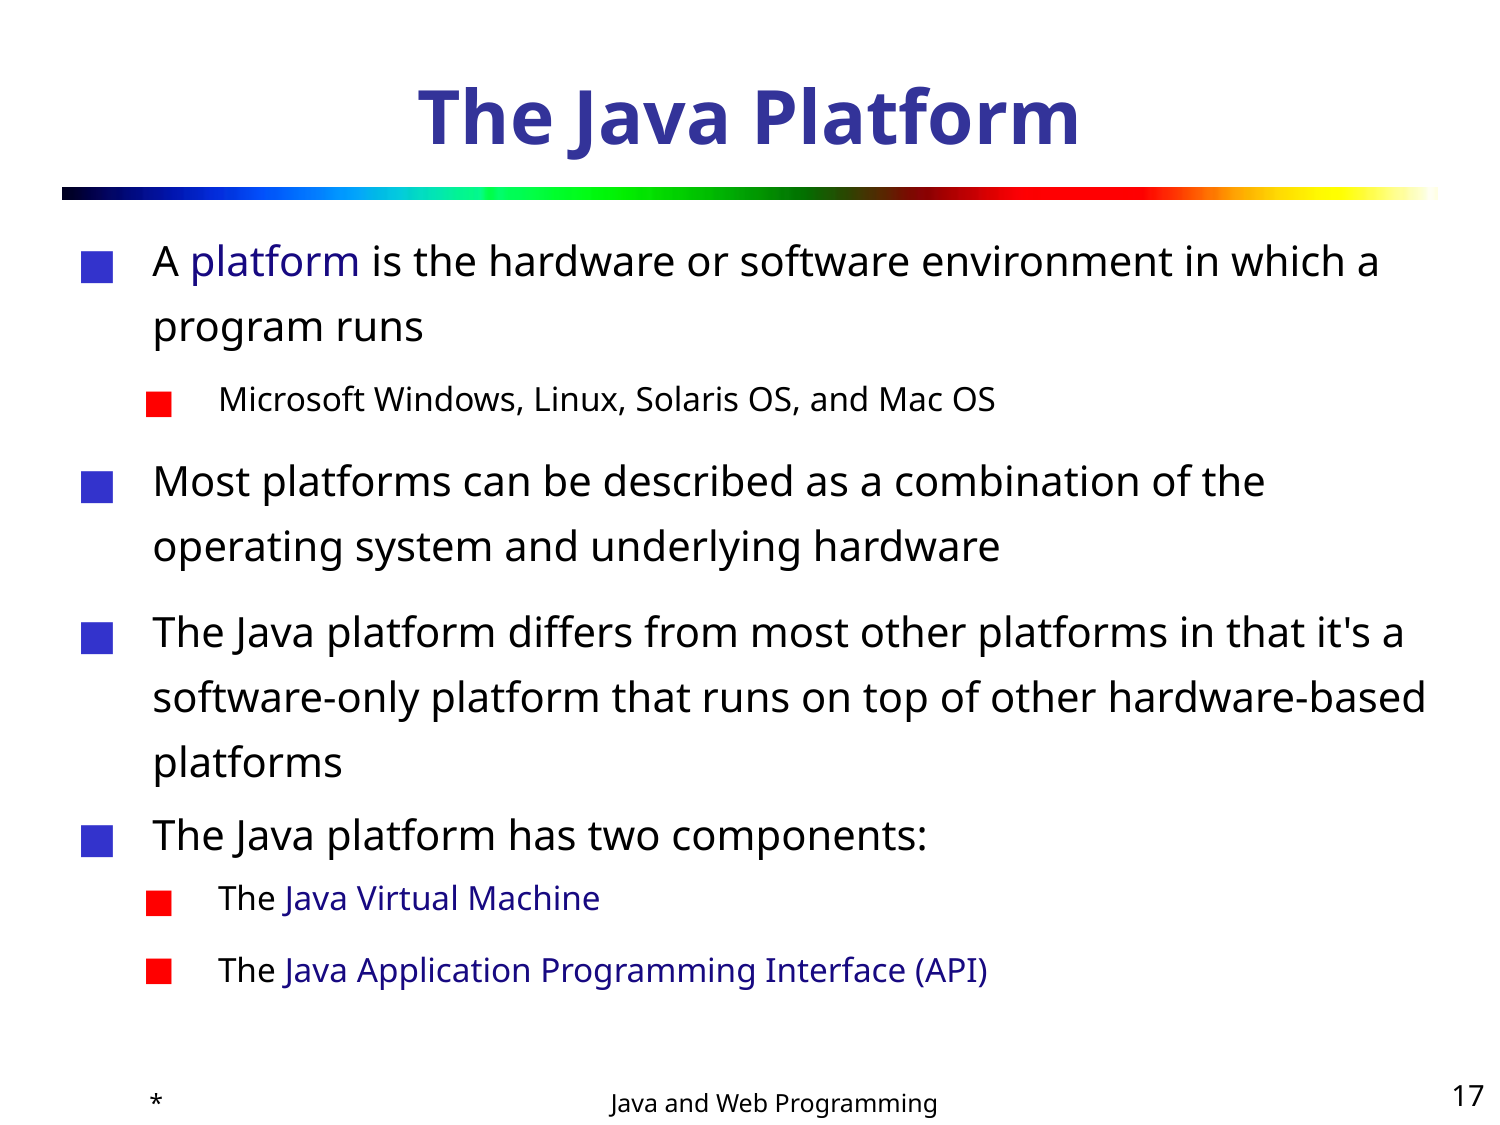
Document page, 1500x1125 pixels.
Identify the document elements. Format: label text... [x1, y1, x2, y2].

text_box ‹#› [1187, 1049, 1500, 1125]
title The Java Platform [0, 50, 1500, 179]
picture [382, 187, 1438, 200]
picture [62, 187, 355, 200]
list A platform is the hardware or software environment in which a program runs Microsoft Windows, Linux, Solaris OS, and Mac OS Most platforms can be described as a combination of the operating system and underlying hardware The Java platform differs from most other platforms in that it's a software-only platform that runs on top of other hardware-based platforms The Java platform has two components: The Java Virtual Machine The Java Application Programming Interface (API) [62, 212, 1463, 1063]
text_box Java and Web Programming [537, 1062, 1013, 1125]
text_box * [0, 1049, 313, 1125]
